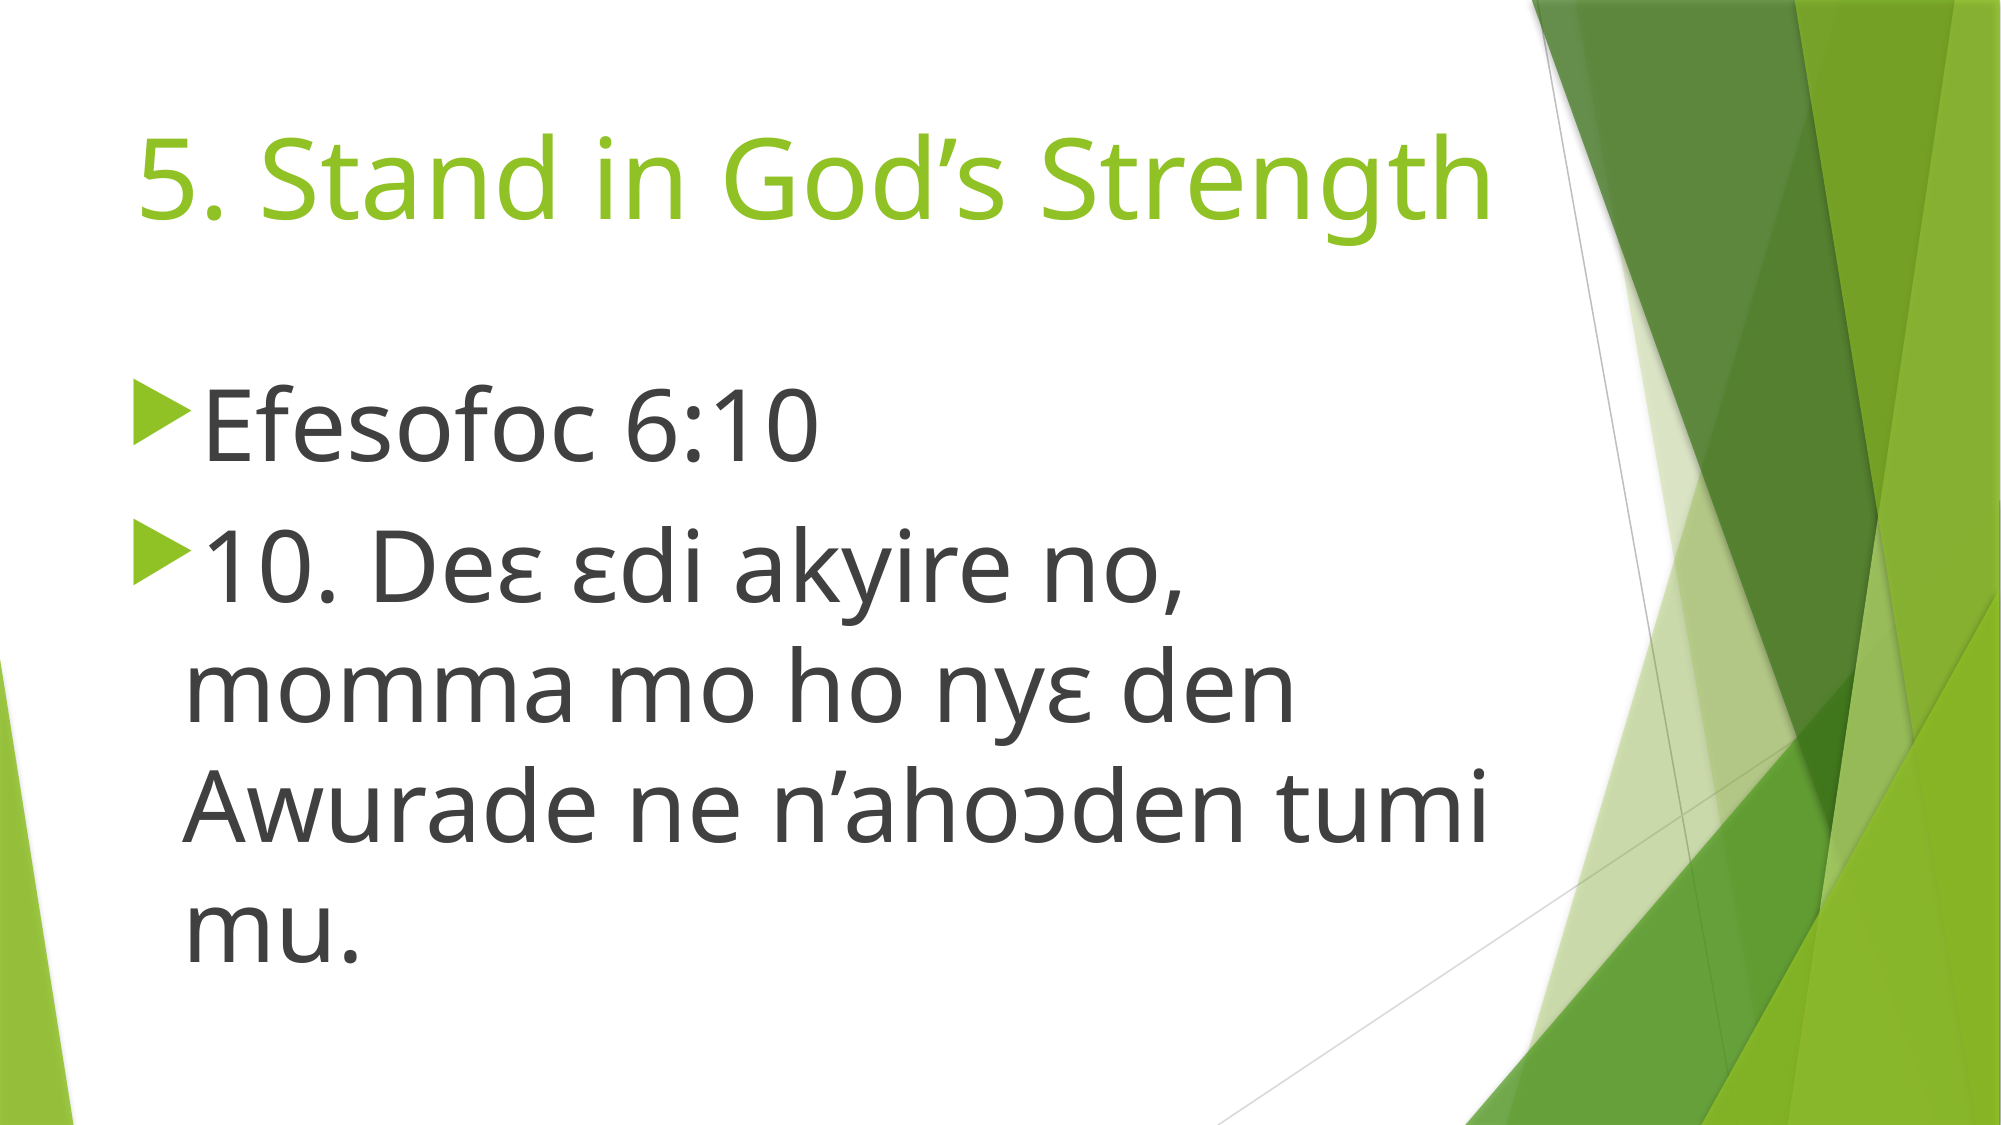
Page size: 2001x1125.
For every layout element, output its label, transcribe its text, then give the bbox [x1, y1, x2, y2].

title 5. Stand in God’s Strength [111, 99, 1522, 317]
list Efesofoc 6:10 10. Deɛ ɛdi akyire no, momma mo ho nyɛ den Awurade ne n’ahoɔden tumi mu. [111, 354, 1522, 992]
